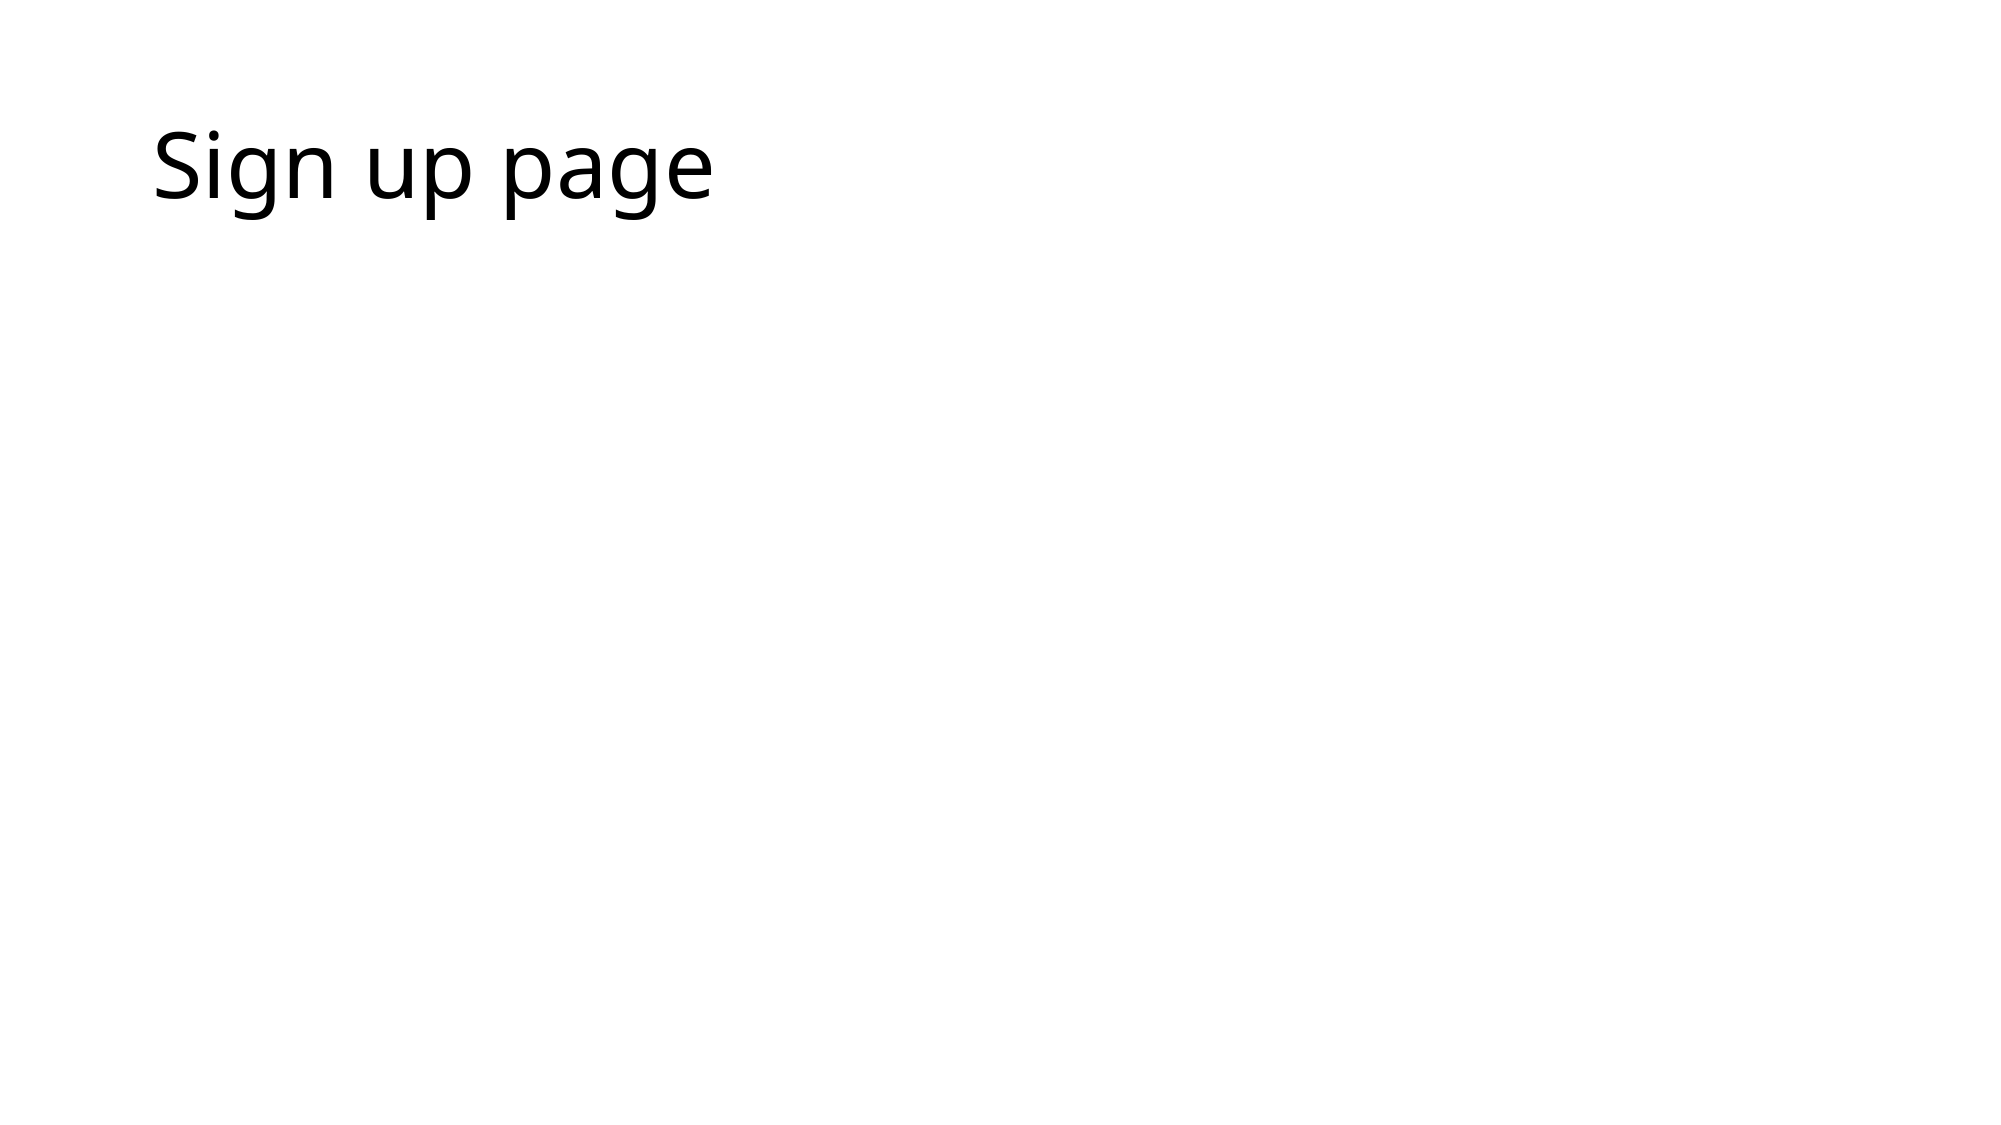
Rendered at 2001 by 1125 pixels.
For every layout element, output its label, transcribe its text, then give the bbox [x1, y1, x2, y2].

title Sign up page [137, 59, 1863, 278]
